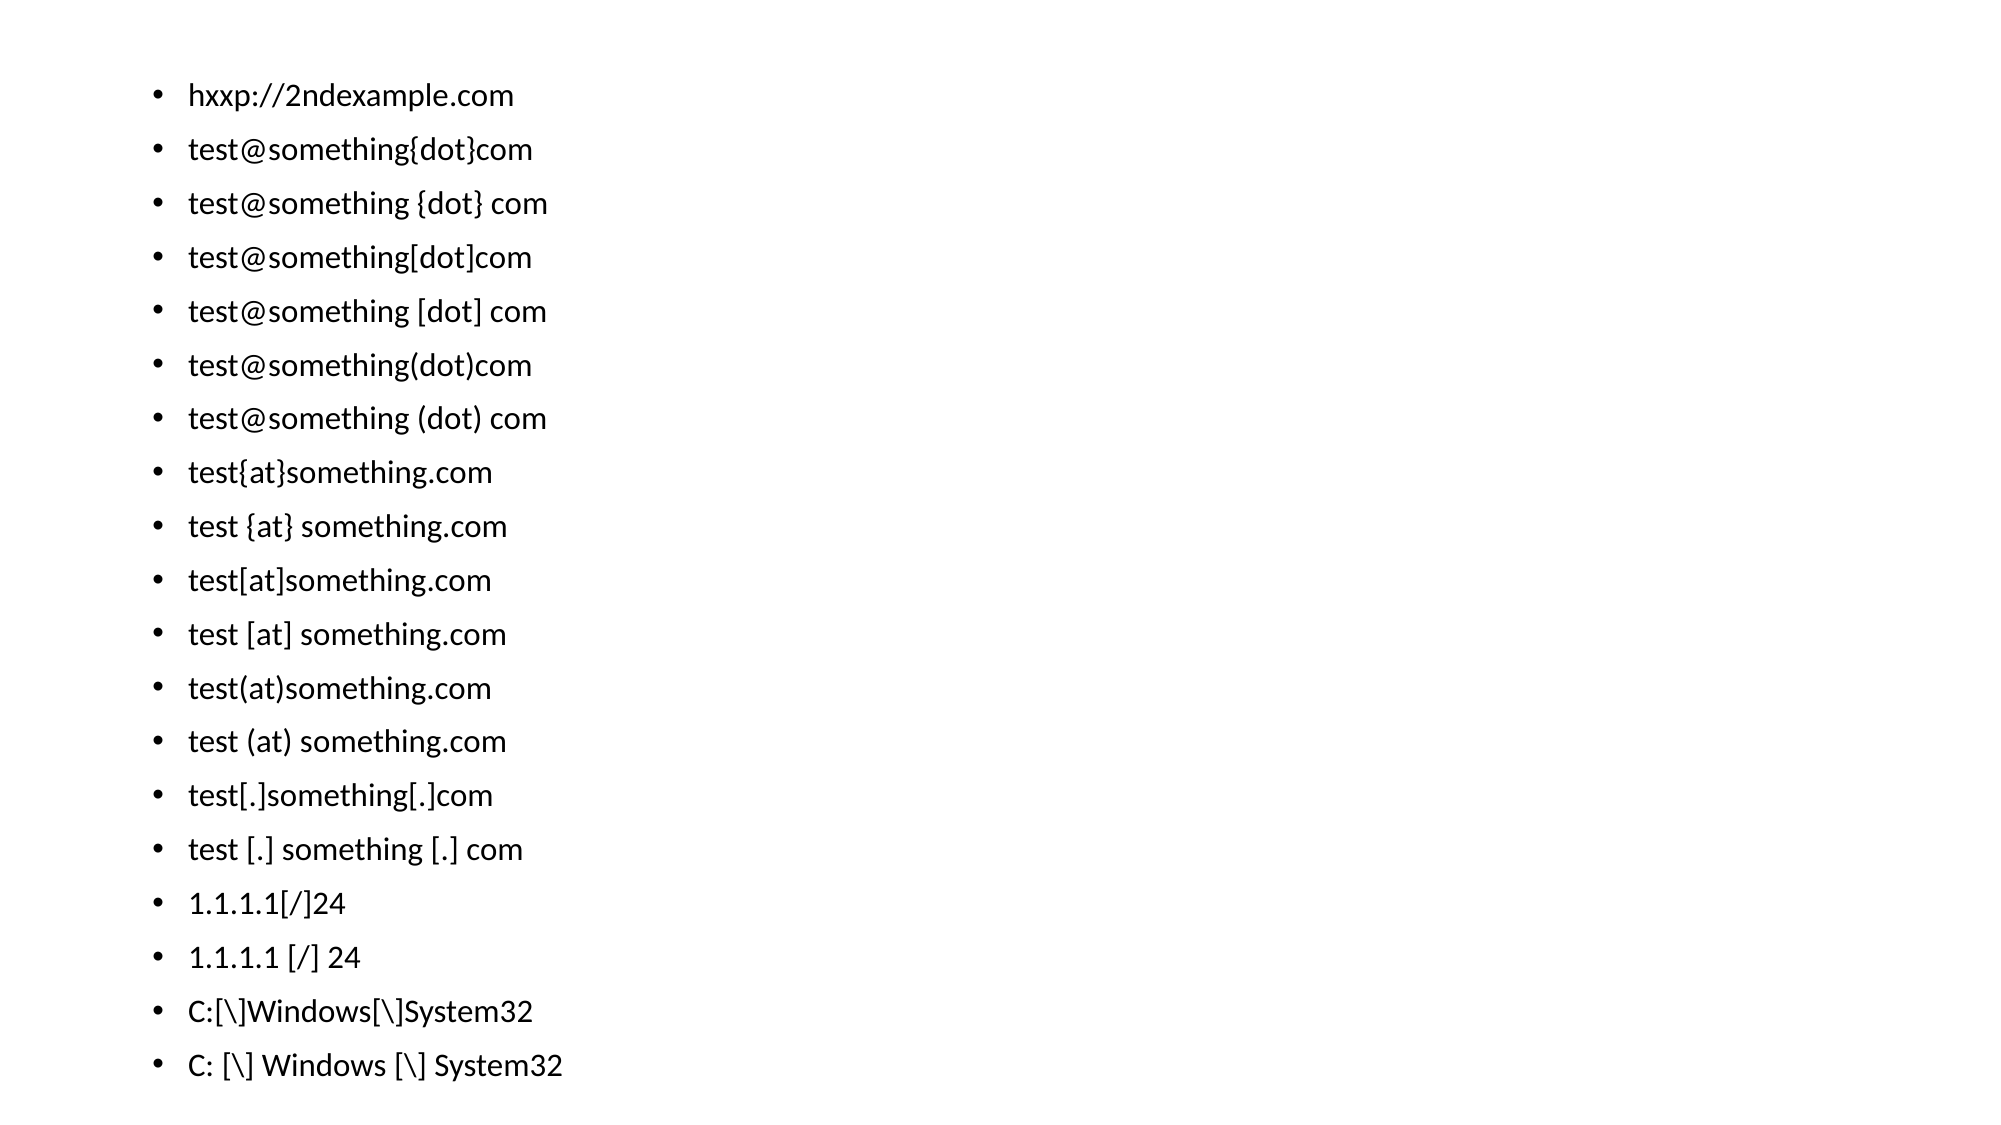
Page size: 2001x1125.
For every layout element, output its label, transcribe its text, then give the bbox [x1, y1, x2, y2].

list hxxp://2ndexample.com test@something{dot}com test@something {dot} com test@something[dot]com test@something [dot] com test@something(dot)com test@something (dot) com test{at}something.com test {at} something.com test[at]something.com test [at] something.com test(at)something.com test (at) something.com test[.]something[.]com test [.] something [.] com 1.1.1.1[/]24 1.1.1.1 [/] 24 C:[\]Windows[\]System32 C: [\] Windows [\] System32 [137, 70, 1932, 1092]
